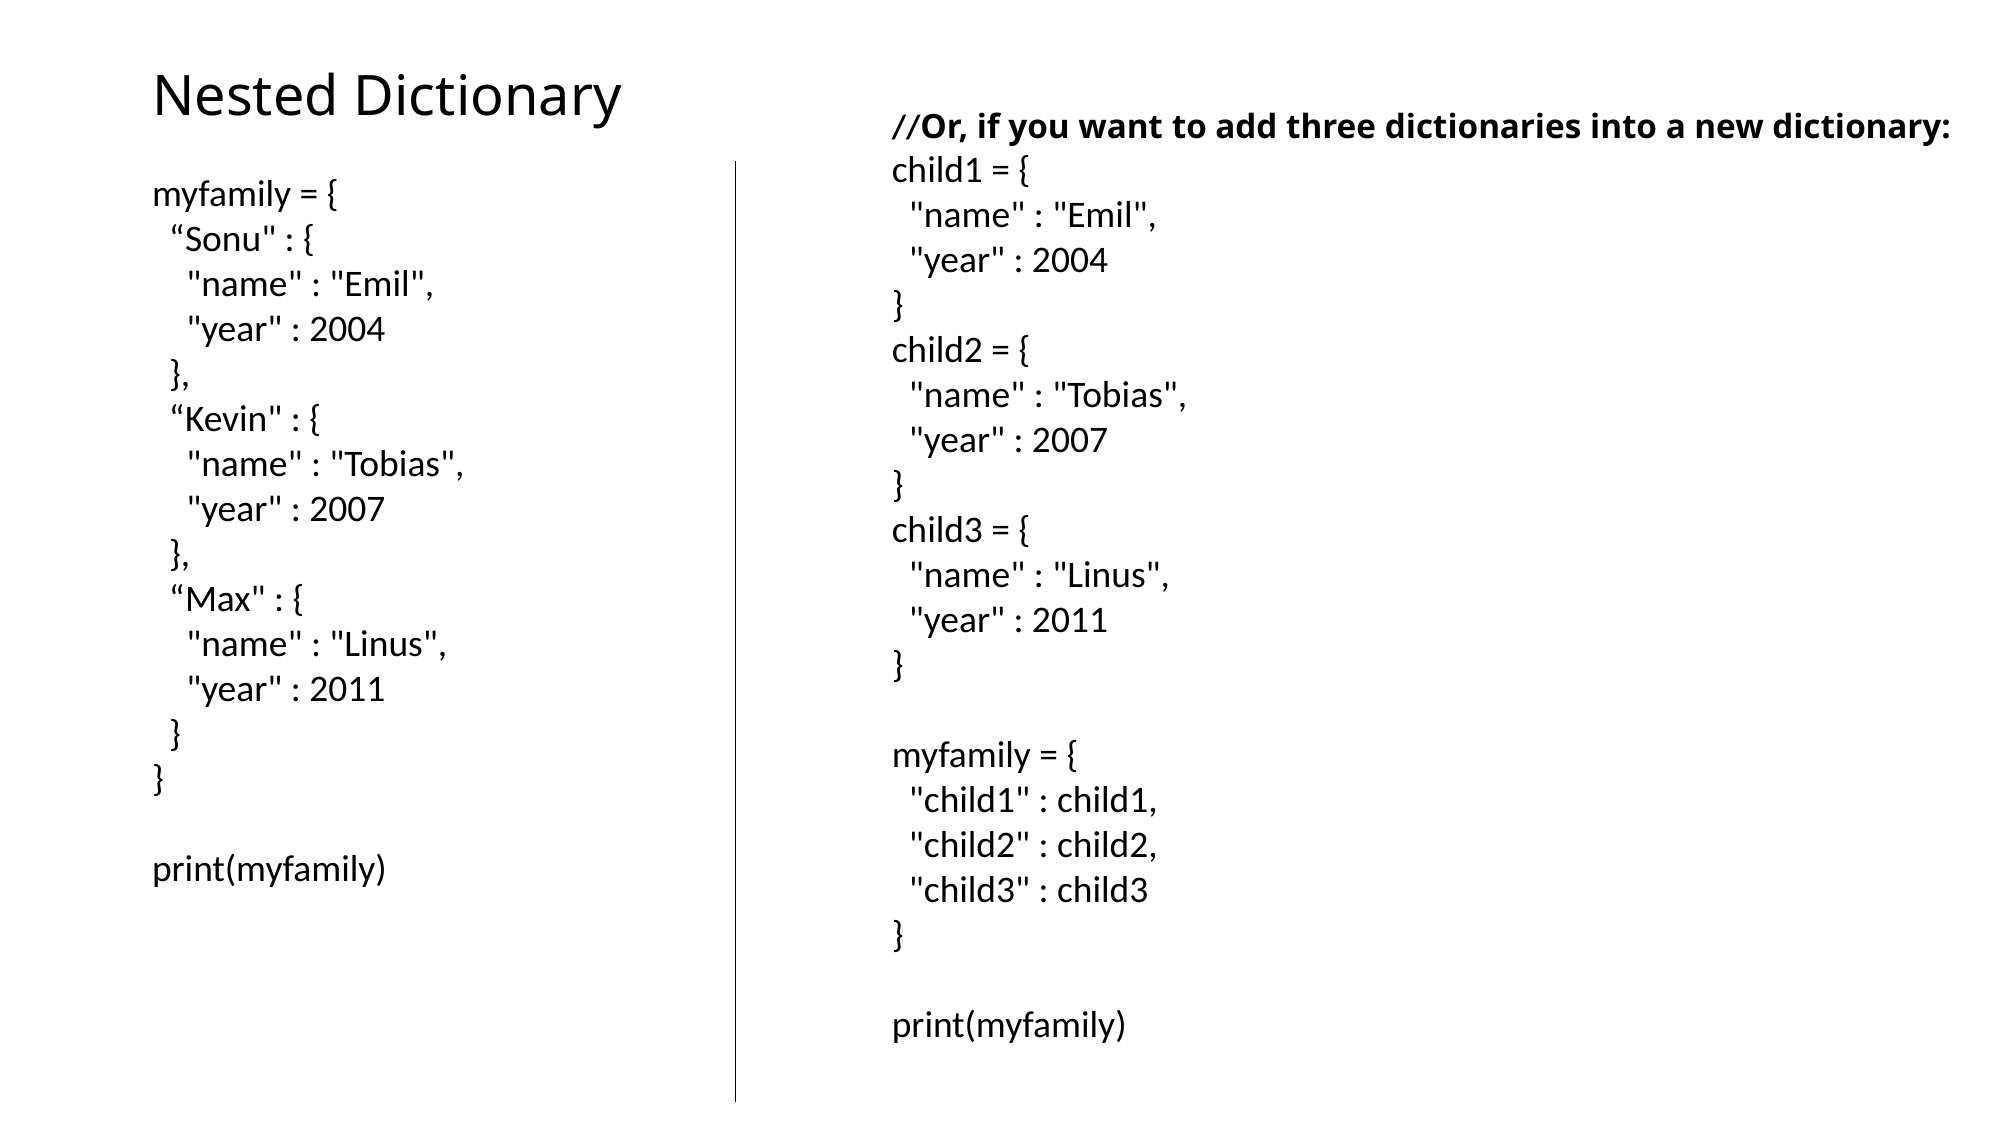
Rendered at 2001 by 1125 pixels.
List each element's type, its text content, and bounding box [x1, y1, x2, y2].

text_box //Or, if you want to add three dictionaries into a new dictionary: child1 = { "name" : "Emil", "year" : 2004 } child2 = { "name" : "Tobias", "year" : 2007 } child3 = { "name" : "Linus", "year" : 2011 } myfamily = { "child1" : child1, "child2" : child2, "child3" : child3 } print(myfamily) [877, 97, 2000, 1053]
title Nested Dictionary [137, 59, 1863, 136]
text_box myfamily = { “Sonu" : { "name" : "Emil", "year" : 2004 }, “Kevin" : { "name" : "Tobias", "year" : 2007 }, “Max" : { "name" : "Linus", "year" : 2011 } } print(myfamily) [137, 161, 579, 896]
